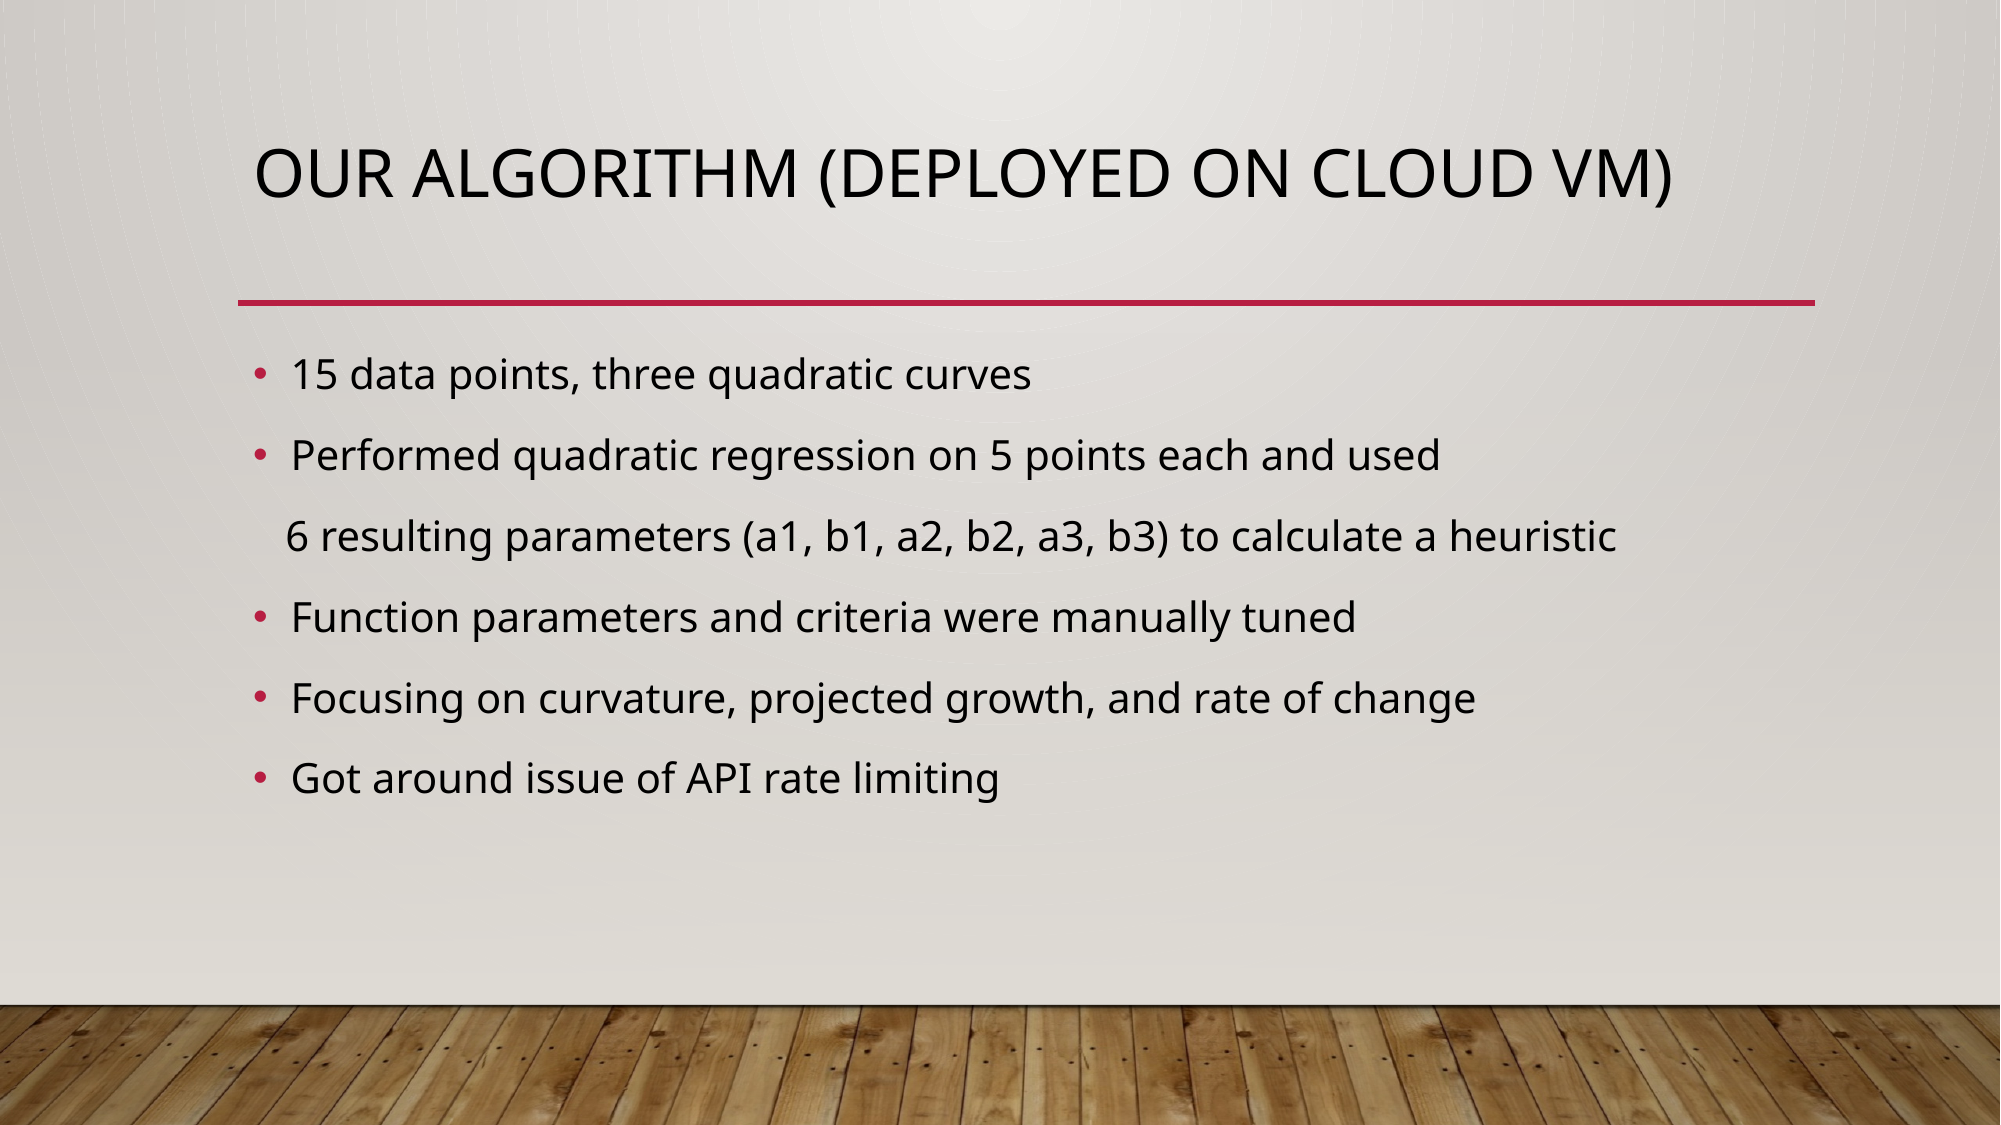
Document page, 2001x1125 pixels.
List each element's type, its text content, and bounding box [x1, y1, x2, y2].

picture [0, 1005, 2000, 1125]
list 15 data points, three quadratic curves Performed quadratic regression on 5 points each and used 6 resulting parameters (a1, b1, a2, b2, a3, b3) to calculate a heuristic Function parameters and criteria were manually tuned Focusing on curvature, projected growth, and rate of change Got around issue of API rate limiting [238, 330, 1814, 897]
title Our Algorithm (Deployed on Cloud vm) [238, 131, 1814, 305]
